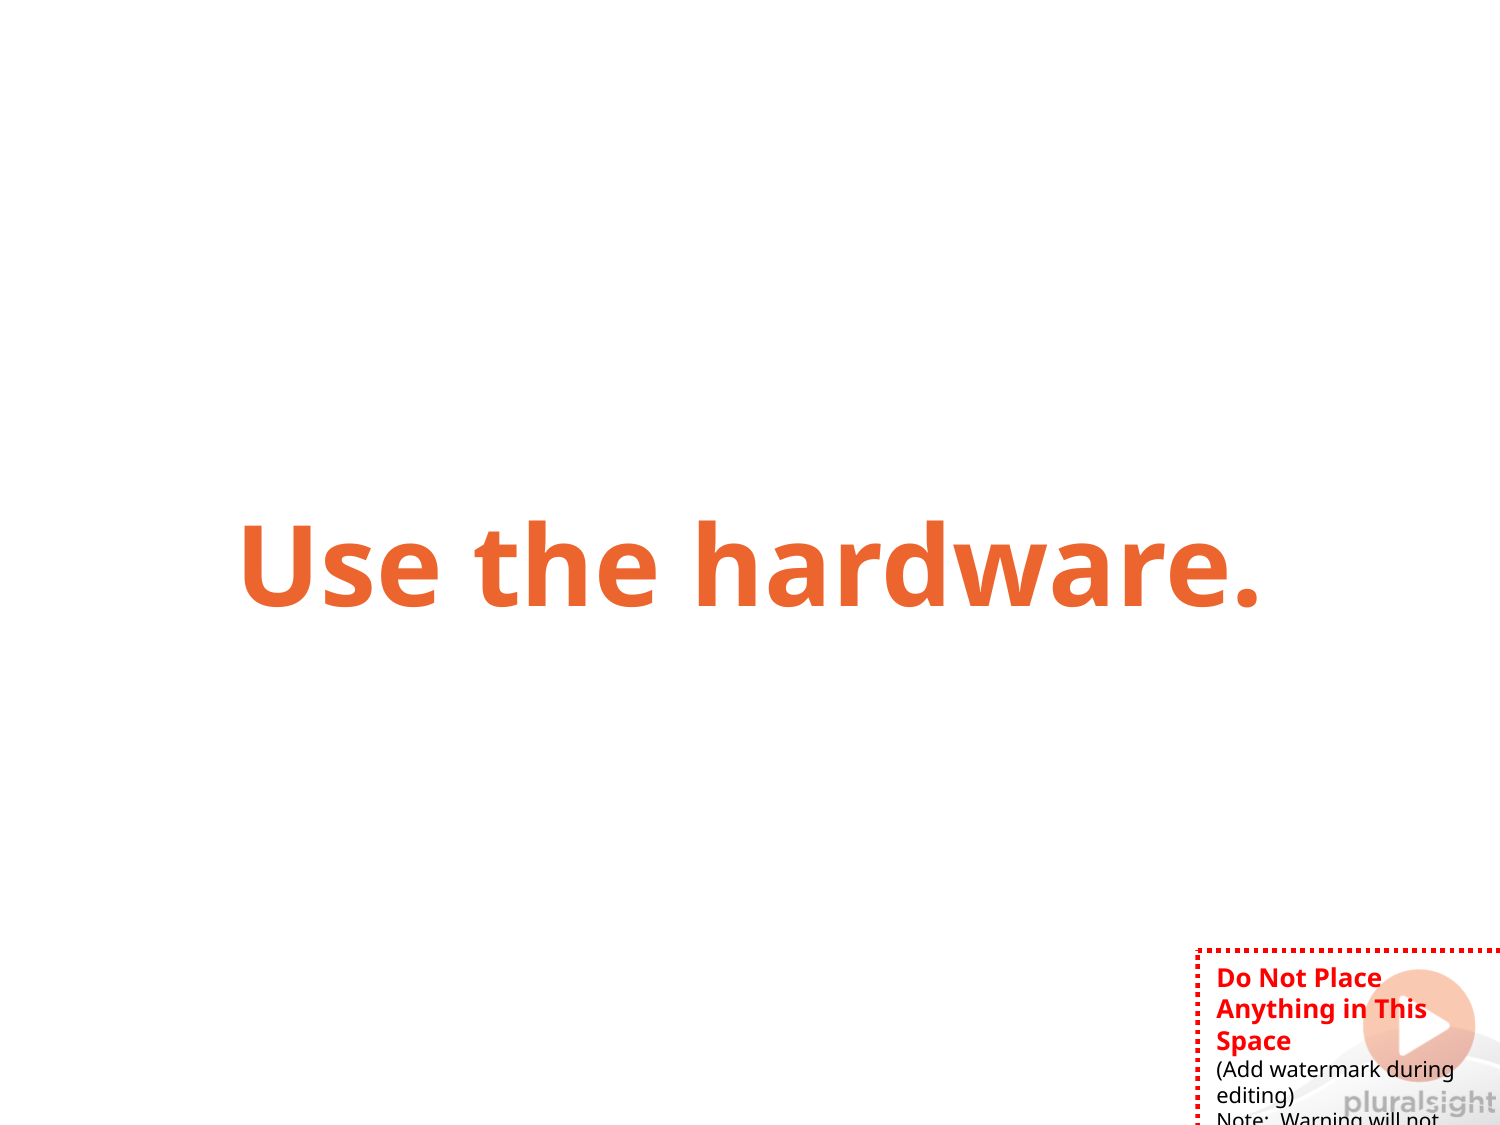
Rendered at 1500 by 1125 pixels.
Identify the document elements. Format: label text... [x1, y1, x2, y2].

picture [1200, 952, 1500, 1125]
text_box Use the hardware. [220, 486, 1280, 637]
